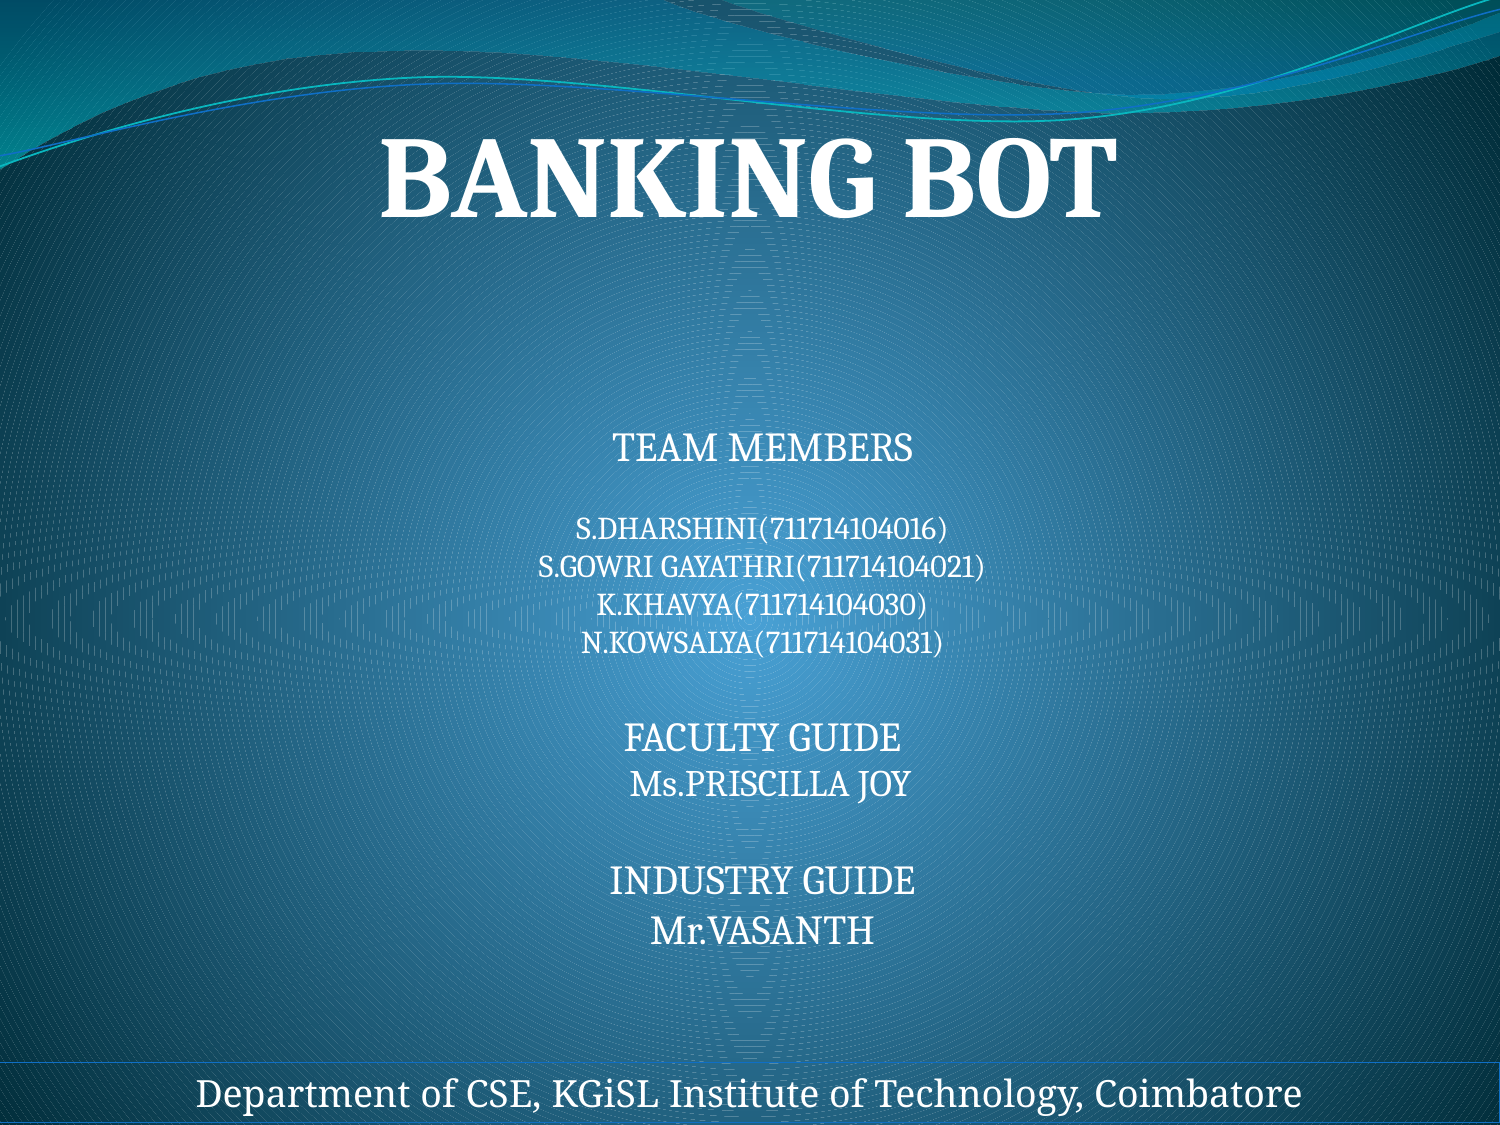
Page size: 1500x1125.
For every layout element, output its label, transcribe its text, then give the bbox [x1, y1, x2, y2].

text_box Department of CSE, KGiSL Institute of Technology, Coimbatore [0, 1062, 1500, 1123]
text_box TEAM MEMBERS S.DHARSHINI(711714104016) S.GOWRI GAYATHRI(711714104021) K.KHAVYA(711714104030) N.KOWSALYA(711714104031) FACULTY GUIDE Ms.PRISCILLA JOY INDUSTRY GUIDE Mr.VASANTH [124, 412, 1400, 963]
title BANKING BOT [112, 99, 1388, 242]
